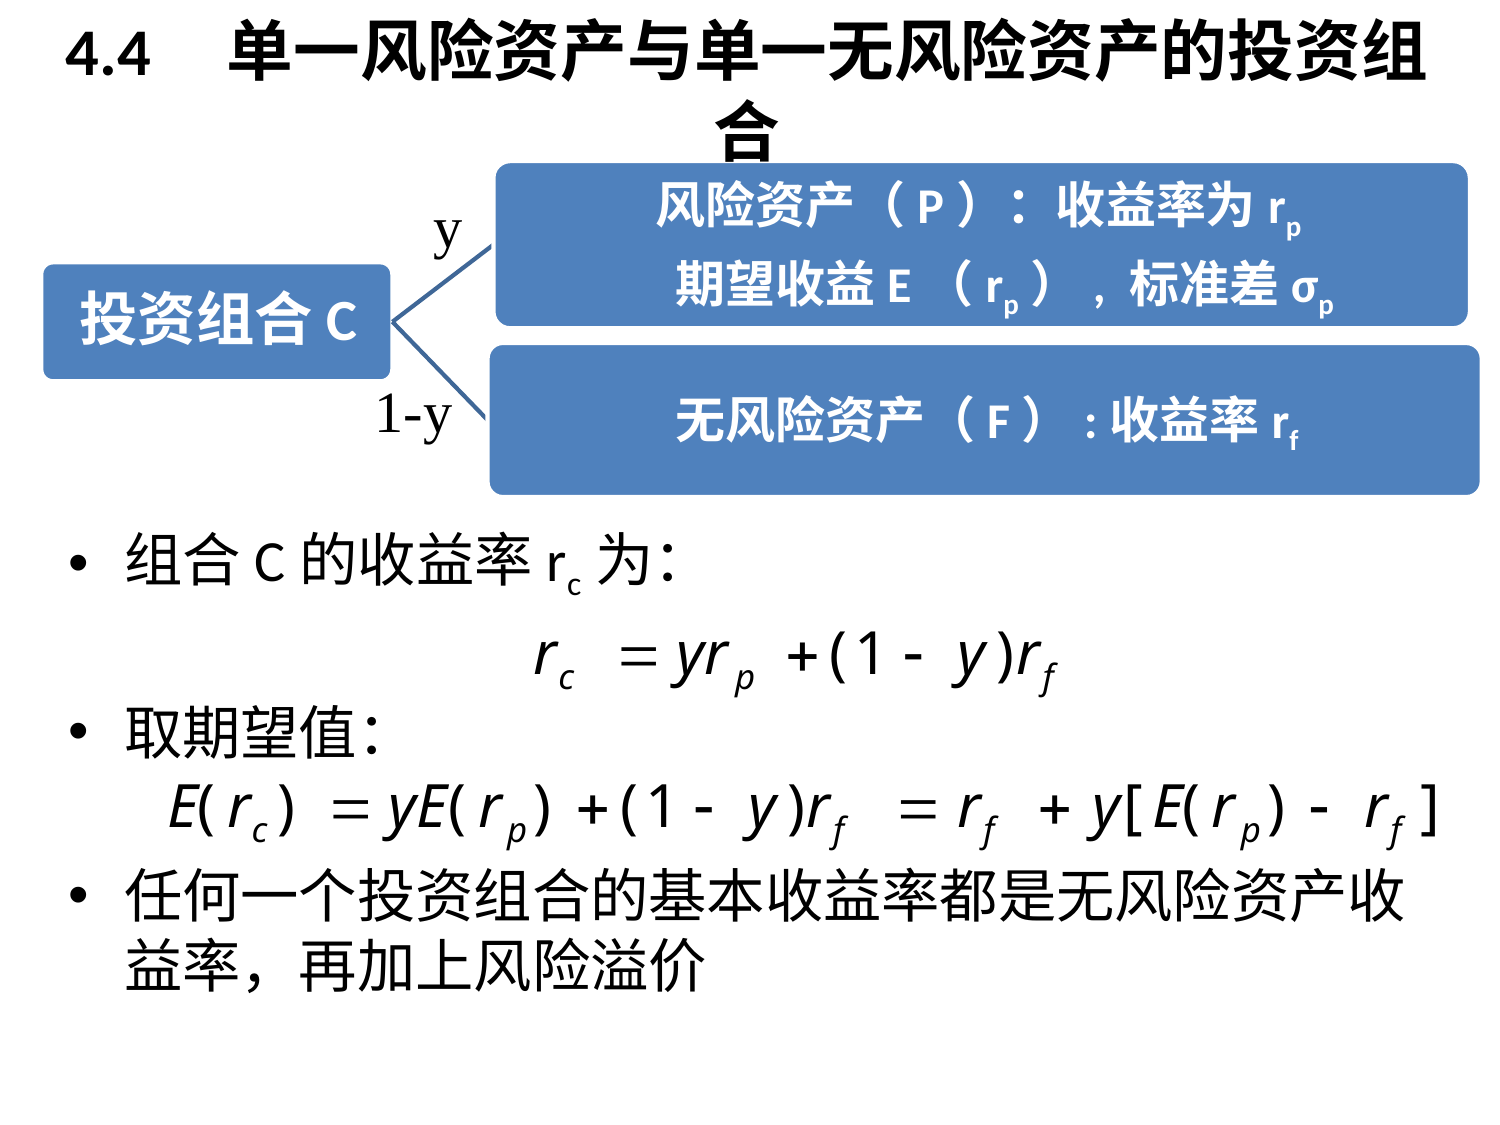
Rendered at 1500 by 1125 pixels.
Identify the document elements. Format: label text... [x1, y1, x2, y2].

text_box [525, 609, 1078, 705]
title 4.4 单一风险资产与单一无风险资产的投资组合 [17, 0, 1477, 183]
list 组合C的收益率rc为： 取期望值： 任何一个投资组合的基本收益率都是无风险资产收益率，再加上风险溢价 [53, 515, 1463, 1125]
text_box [159, 763, 1453, 859]
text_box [41, 160, 1495, 501]
